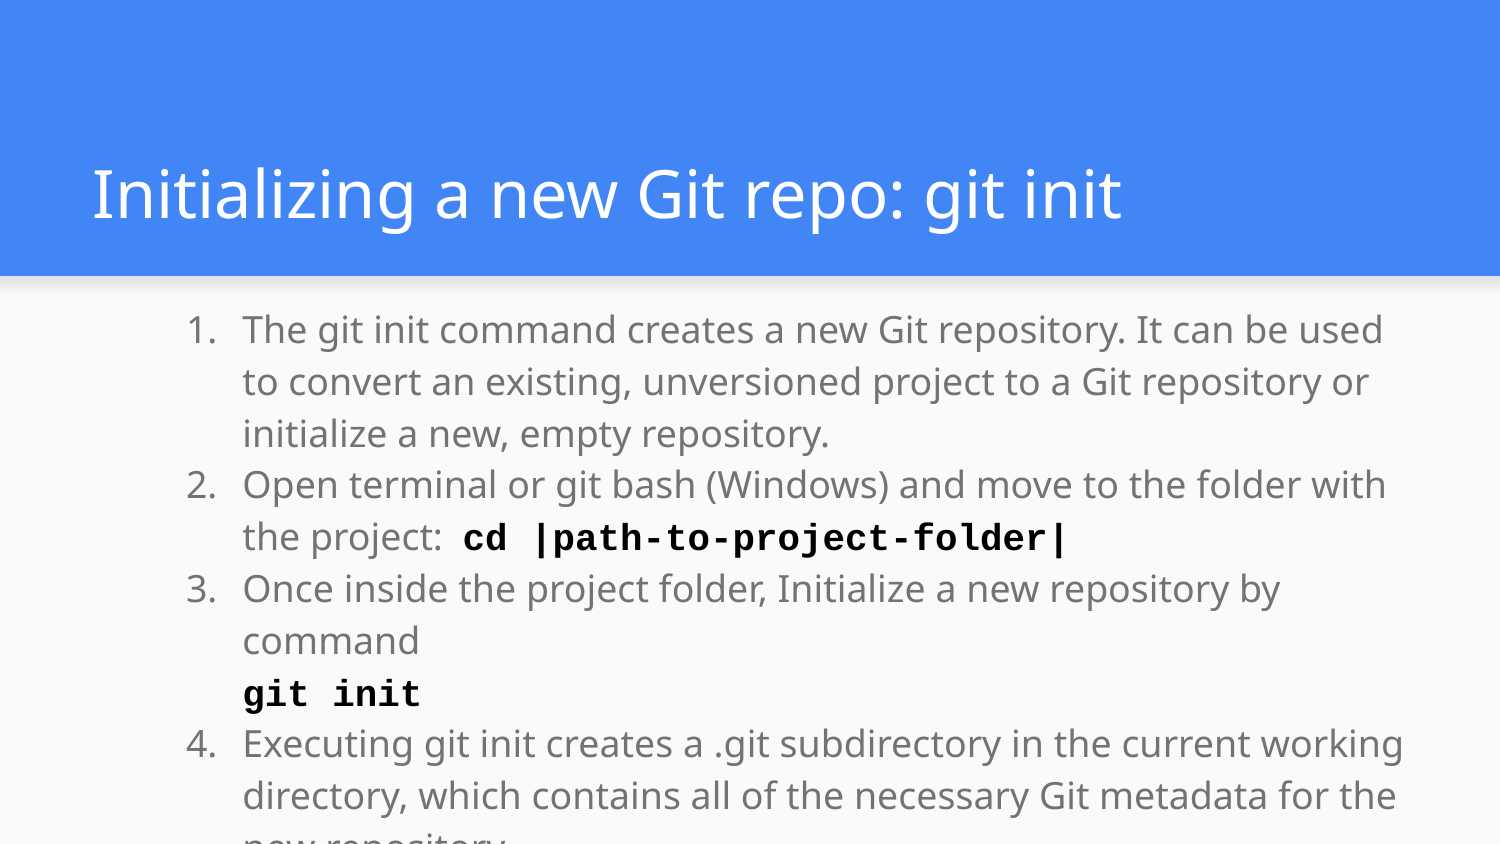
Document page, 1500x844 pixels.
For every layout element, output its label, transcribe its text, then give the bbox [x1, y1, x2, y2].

title Initializing a new Git repo: git init [77, 121, 1427, 248]
list The git init command creates a new Git repository. It can be used to convert an existing, unversioned project to a Git repository or initialize a new, empty repository. Open terminal or git bash (Windows) and move to the folder with the project: cd |path-to-project-folder| Once inside the project folder, Initialize a new repository by command git init Executing git init creates a .git subdirectory in the current working directory, which contains all of the necessary Git metadata for the new repository. [77, 284, 1427, 814]
